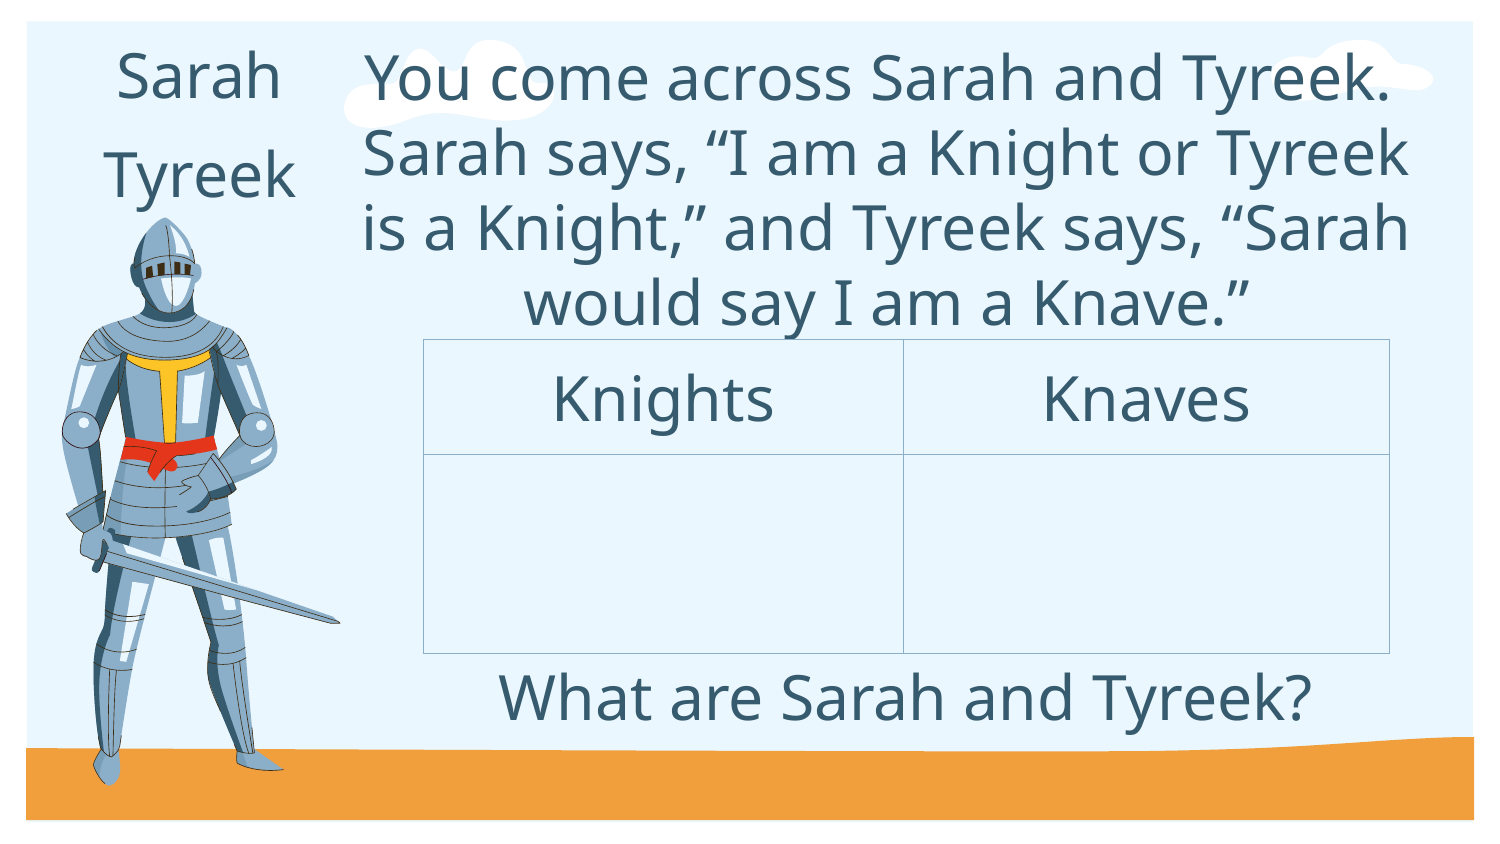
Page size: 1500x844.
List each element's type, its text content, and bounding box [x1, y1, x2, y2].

table_header Knaves [904, 340, 1389, 454]
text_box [59, 217, 341, 786]
table_cell [904, 455, 1389, 653]
text_box Tyreek [80, 120, 320, 215]
title You come across Sarah and Tyreek. Sarah says, “I am a Knight or Tyreek is a Knight,” and Tyreek says, “Sarah would say I am a Knave.” [338, 36, 1436, 340]
text_box Sarah [75, 21, 325, 127]
table_cell [424, 455, 903, 653]
subtitle What are Sarah and Tyreek? [344, 646, 1475, 745]
table_header Knights [424, 340, 903, 454]
